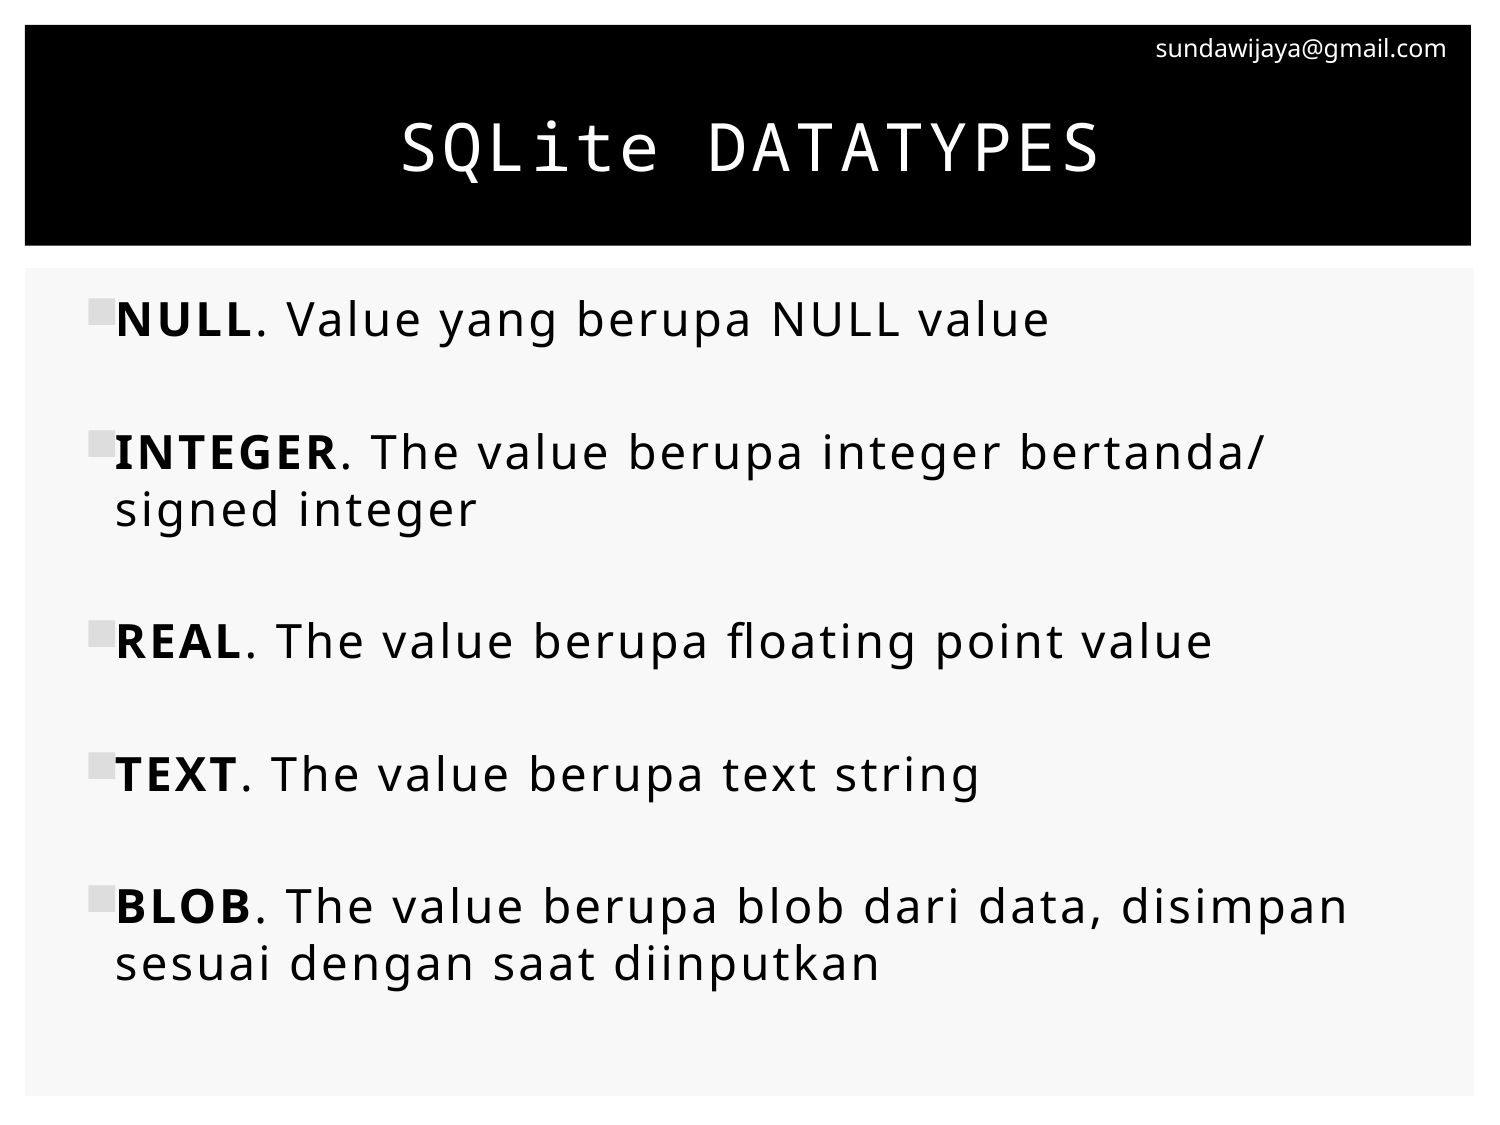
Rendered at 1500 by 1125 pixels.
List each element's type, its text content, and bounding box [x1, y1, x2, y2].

list NULL. Value yang berupa NULL value INTEGER. The value berupa integer bertanda/ signed integer REAL. The value berupa floating point value TEXT. The value berupa text string BLOB. The value berupa blob dari data, disimpan sesuai dengan saat diinputkan [62, 281, 1442, 1005]
title SQLite Datatypes [62, 58, 1438, 232]
